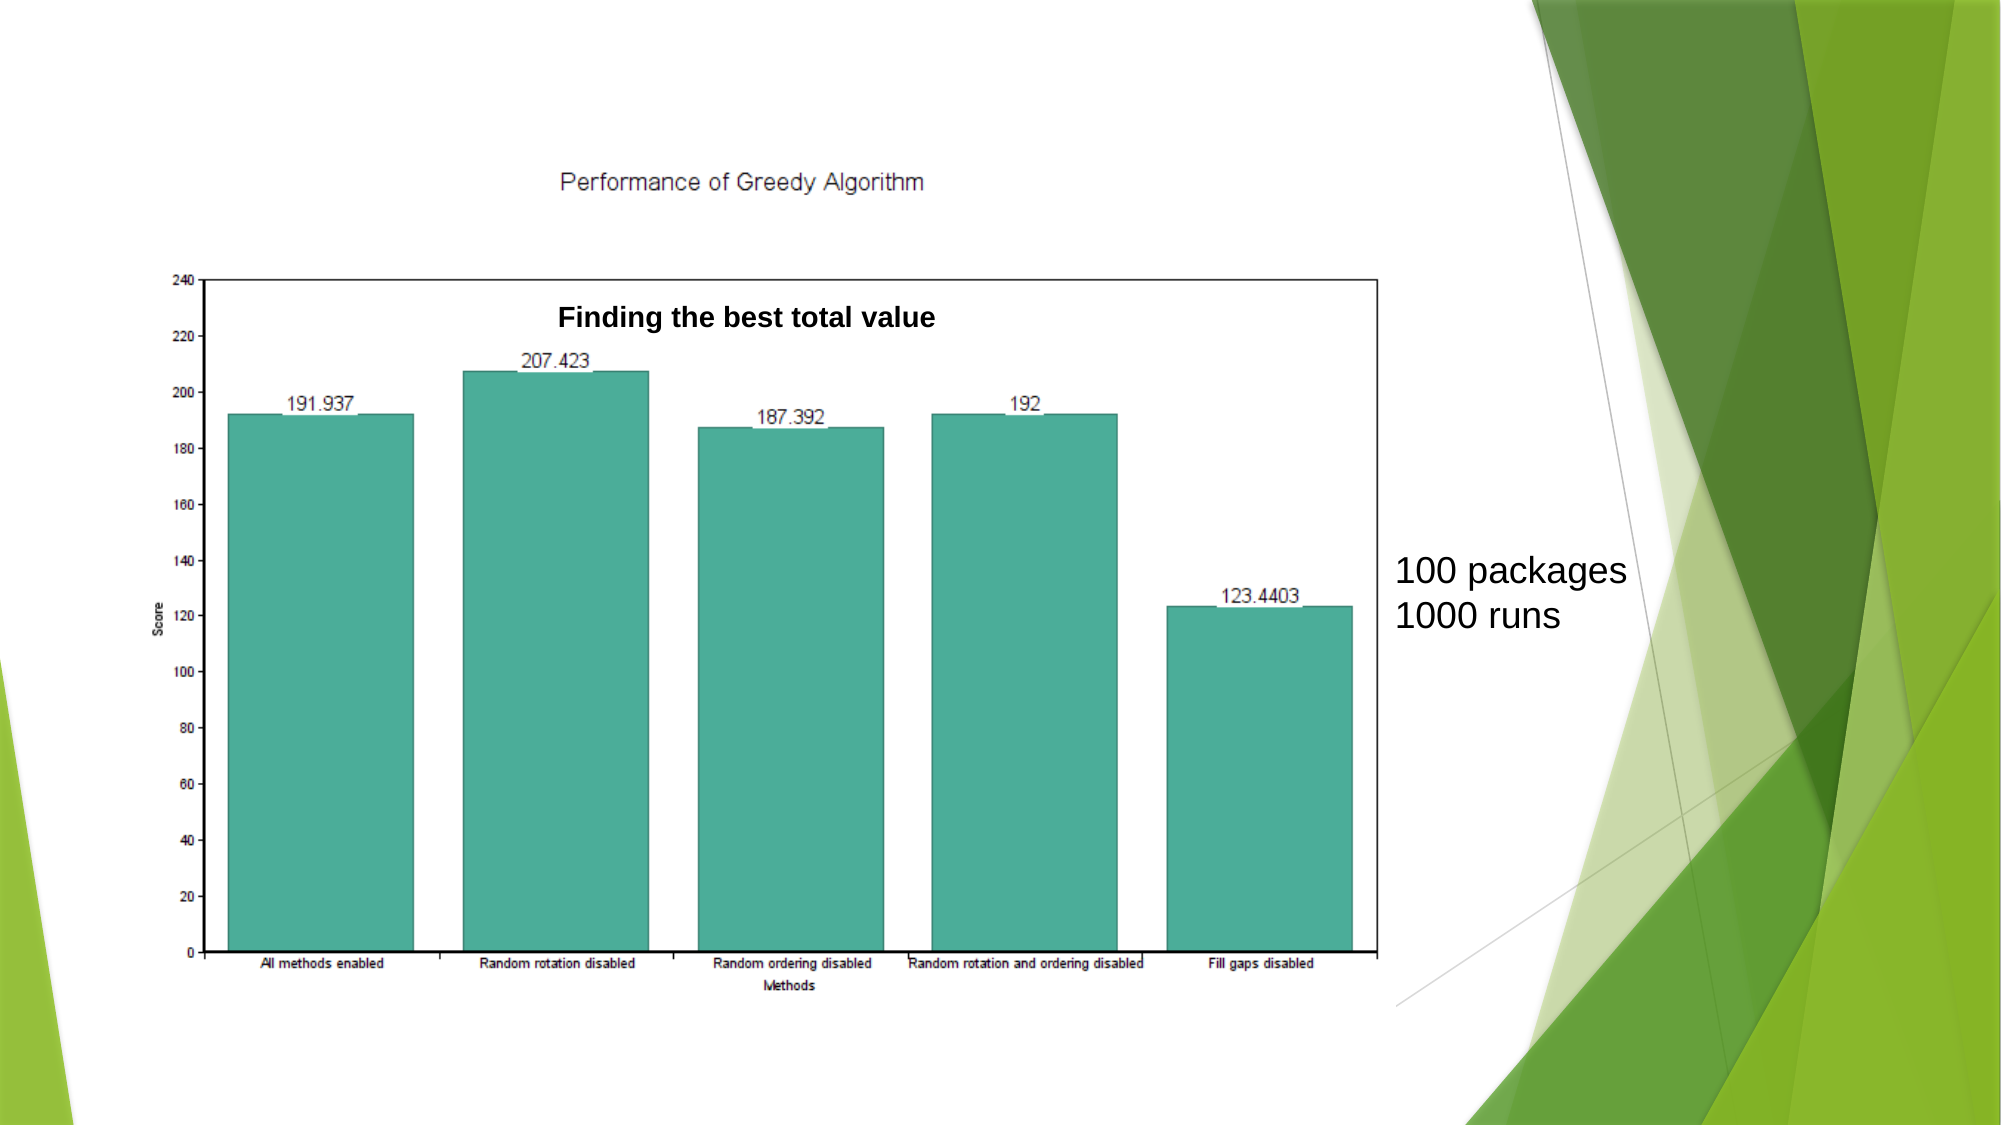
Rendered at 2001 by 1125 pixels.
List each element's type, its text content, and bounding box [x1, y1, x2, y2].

text_box 100 packages 1000 runs [1399, 538, 1893, 644]
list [88, 164, 1397, 1125]
